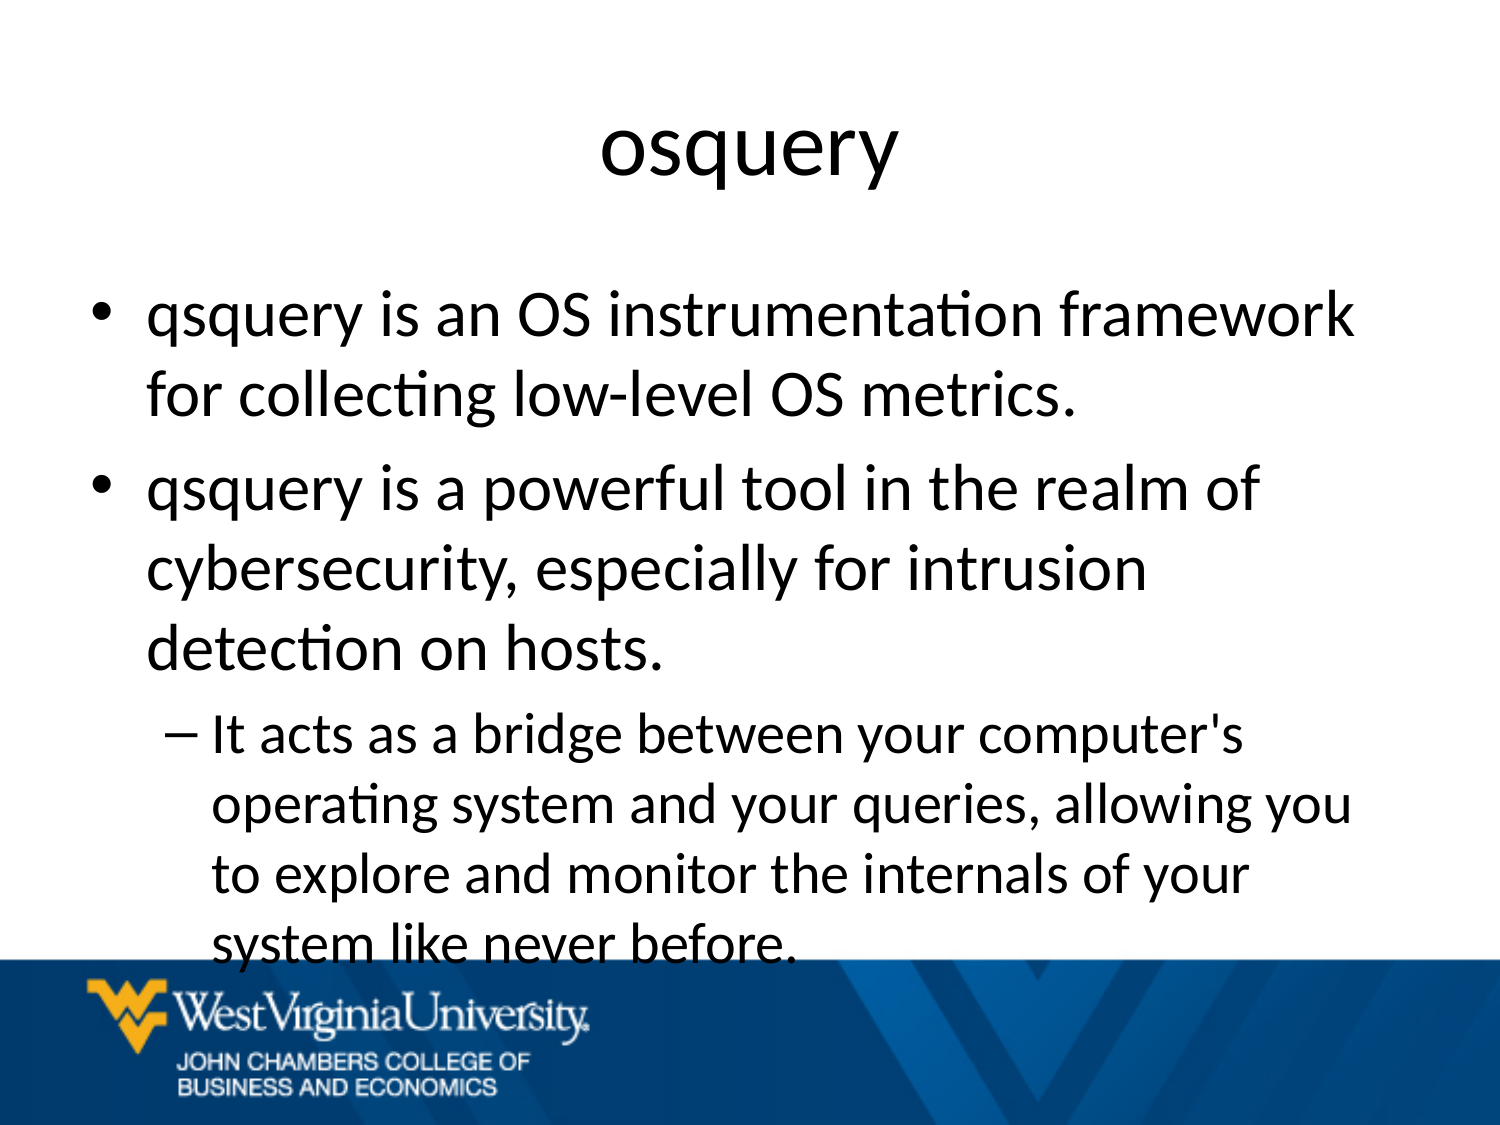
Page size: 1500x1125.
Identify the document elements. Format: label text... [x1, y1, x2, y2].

title osquery [75, 45, 1425, 233]
list qsquery is an OS instrumentation framework for collecting low-level OS metrics. qsquery is a powerful tool in the realm of cybersecurity, especially for intrusion detection on hosts. It acts as a bridge between your computer's operating system and your queries, allowing you to explore and monitor the internals of your system like never before. [75, 262, 1425, 1005]
picture [0, 0, 1500, 1125]
